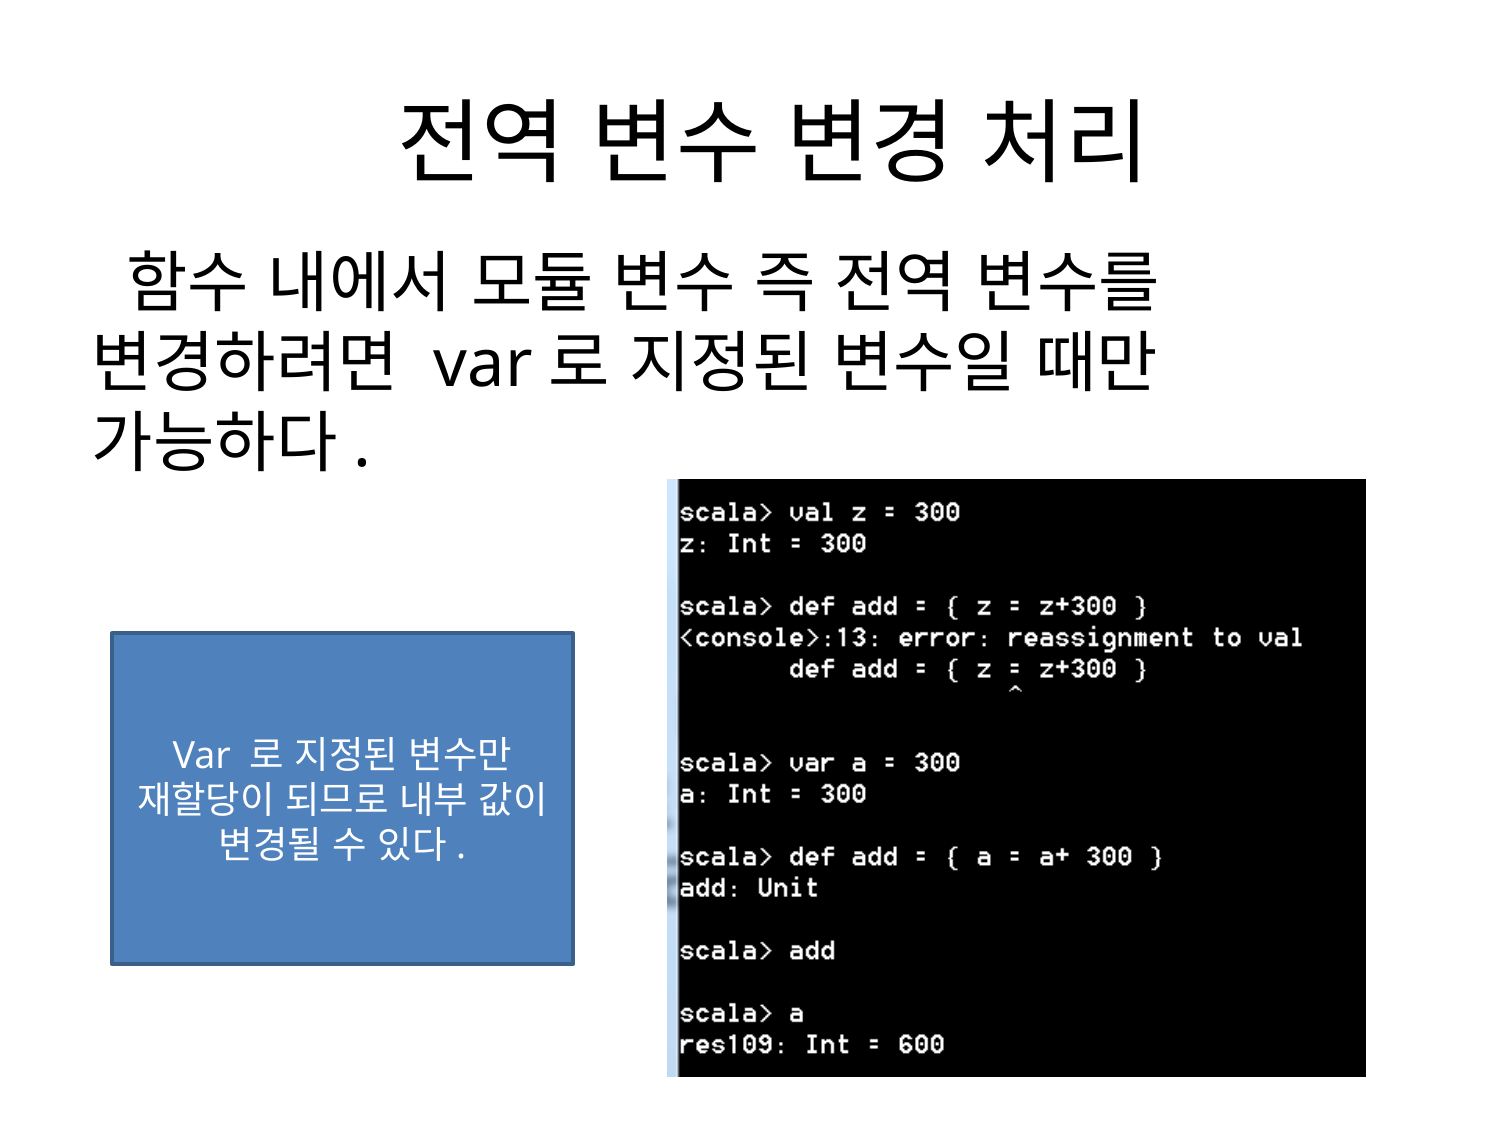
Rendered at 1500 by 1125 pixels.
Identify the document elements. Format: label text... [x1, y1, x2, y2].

text_box Var 로 지정된 변수만 재할당이 되므로 내부 값이 변경될 수 있다. [110, 631, 575, 966]
list 함수 내에서 모듈 변수 즉 전역 변수를 변경하려면 var로 지정된 변수일 때만 가능하다. [76, 231, 1402, 492]
picture [667, 479, 1366, 1077]
title 전역 변수 변경 처리 [75, 45, 1425, 233]
